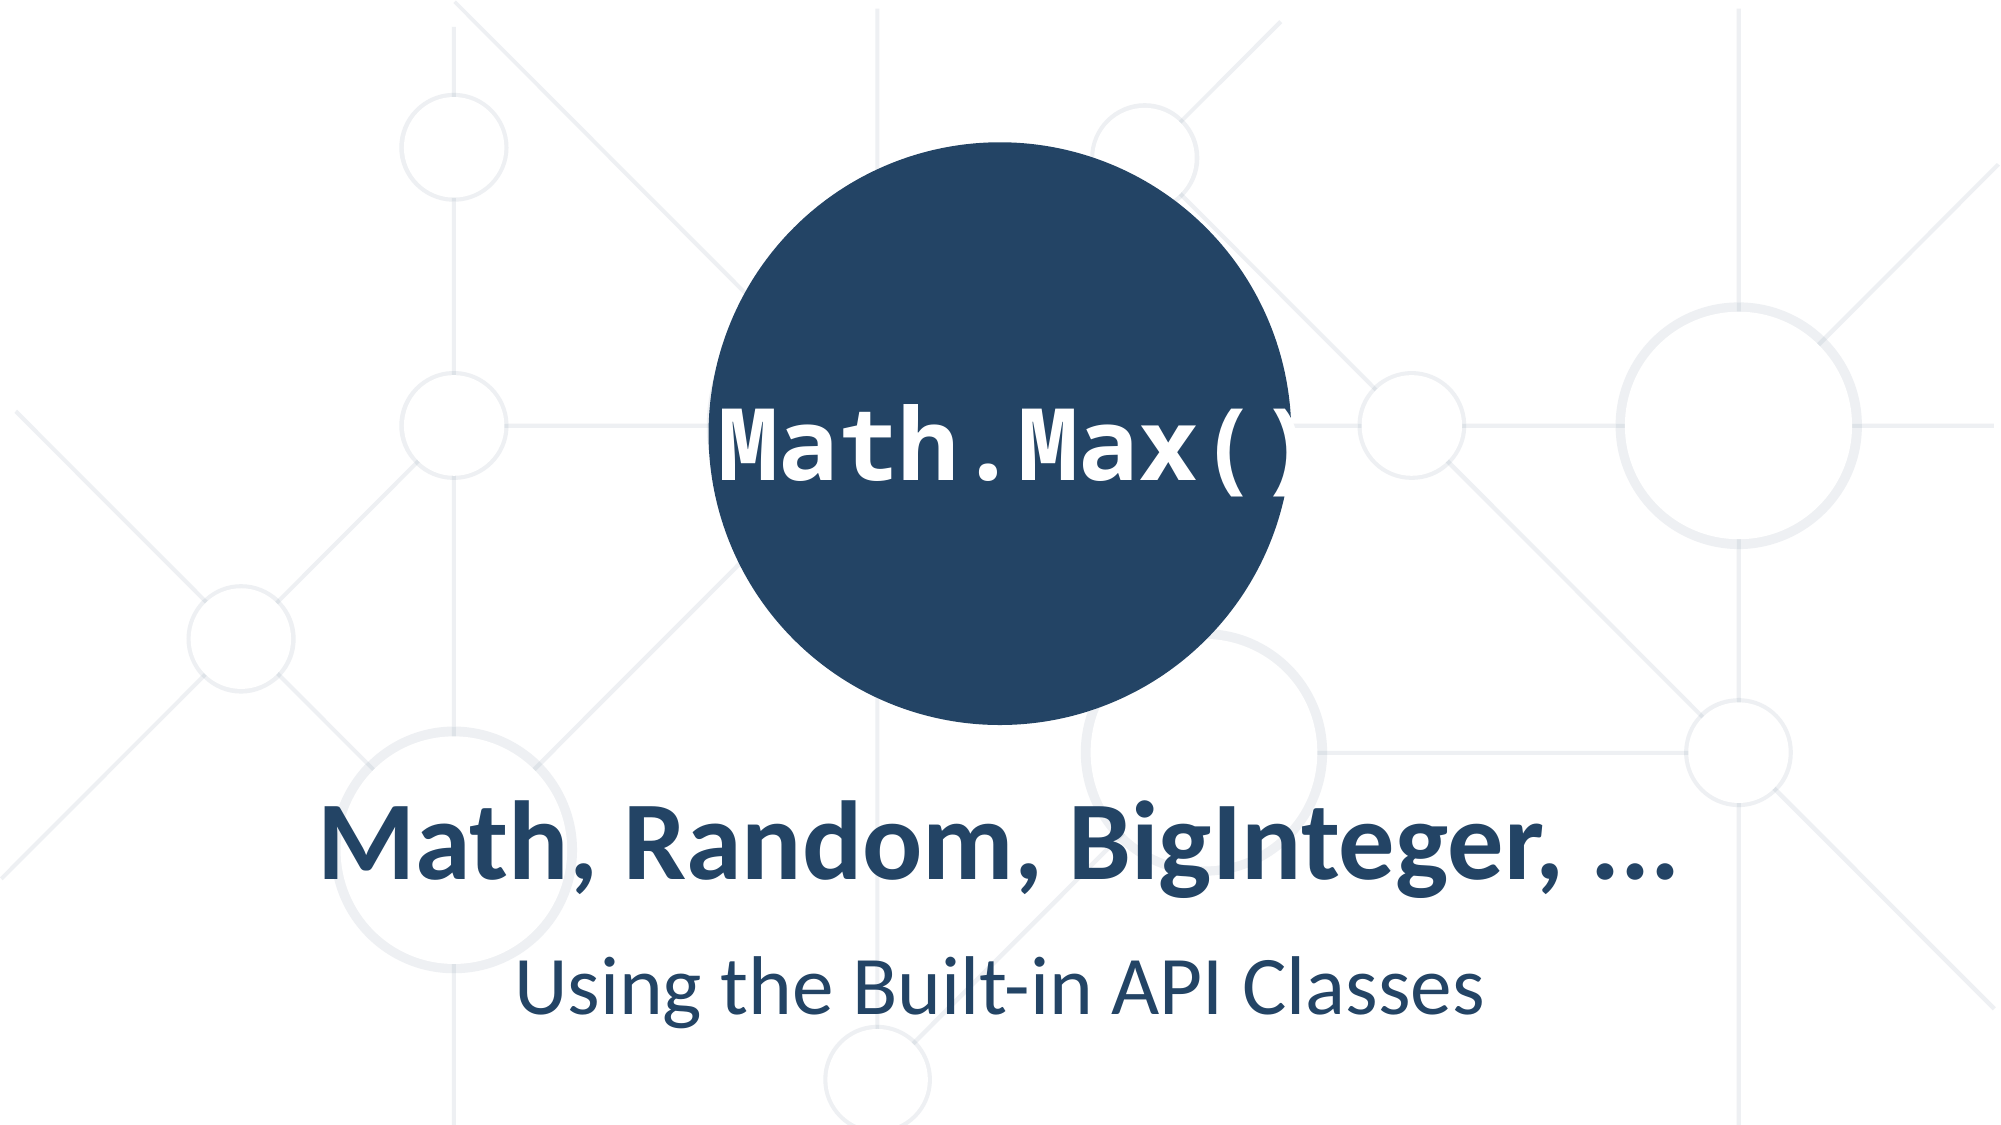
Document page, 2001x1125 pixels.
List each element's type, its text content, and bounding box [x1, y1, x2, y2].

text_box Math.Max() [687, 350, 1350, 519]
title Math, Random, BigInteger, ... [100, 771, 1900, 898]
subtitle Using the Built-in API Classes [100, 916, 1900, 1043]
